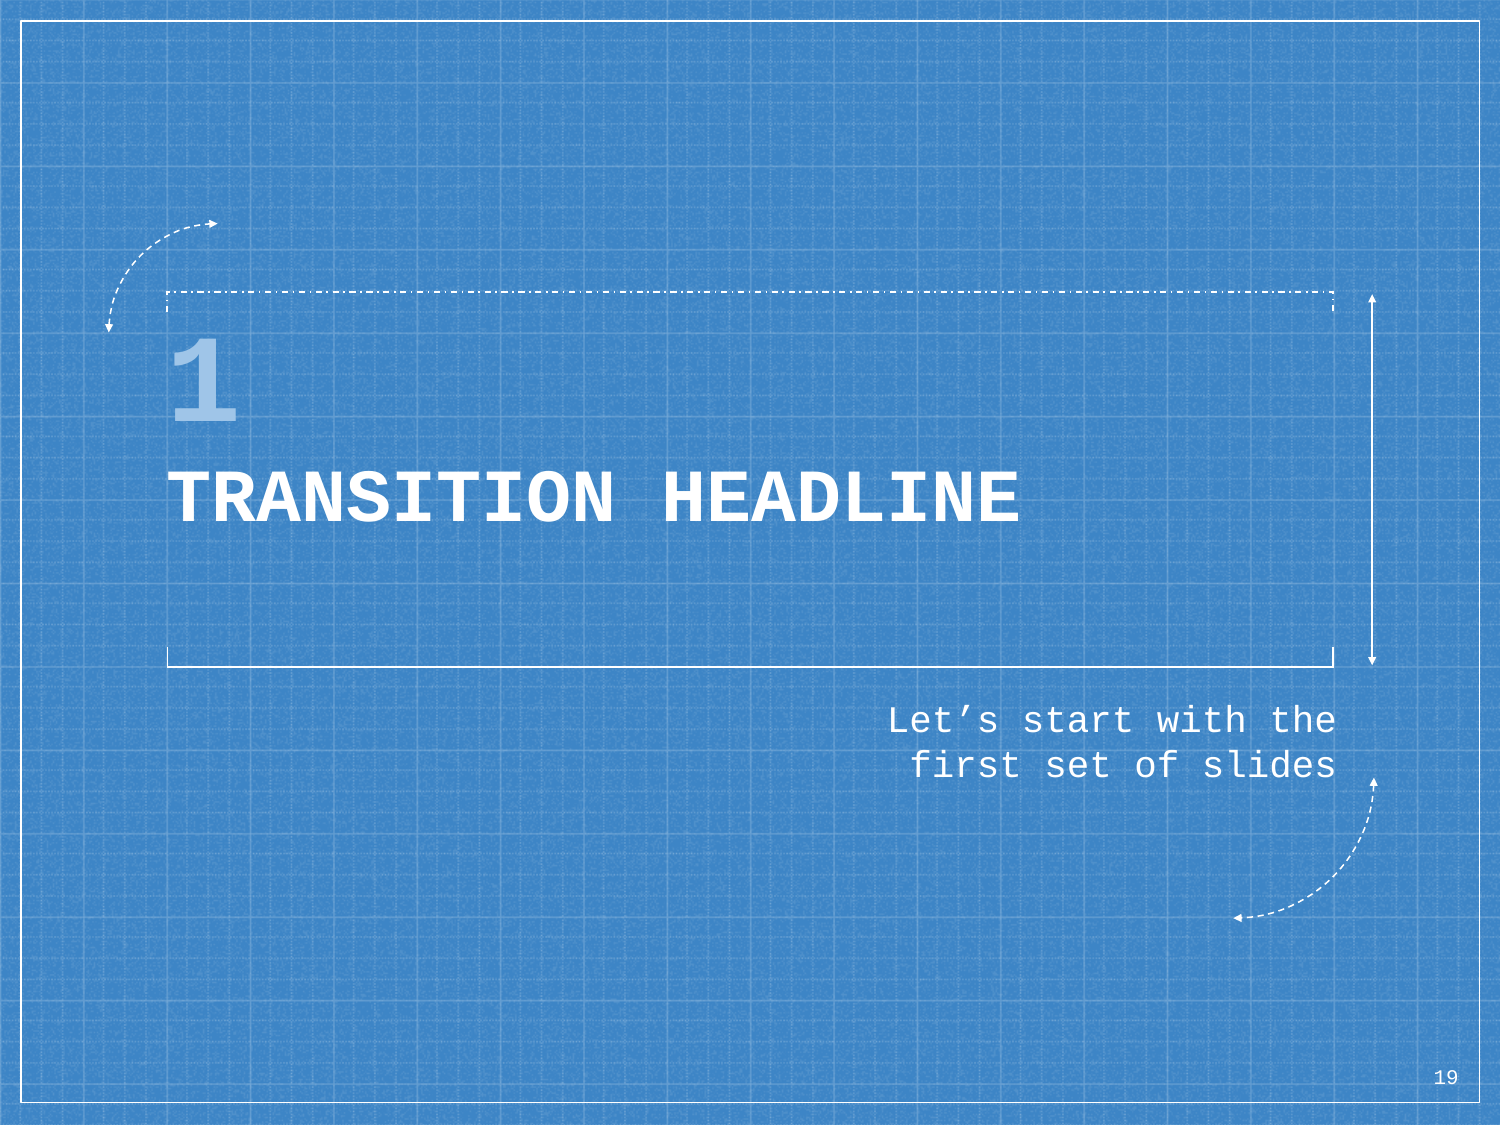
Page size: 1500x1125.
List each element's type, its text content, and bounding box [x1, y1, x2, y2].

picture [0, 0, 1500, 1125]
subtitle Let’s start with the first set of slides [770, 679, 1352, 852]
slide_number 19 [1398, 1048, 1474, 1113]
title 1 TRANSITION HEADLINE [151, 281, 1334, 535]
